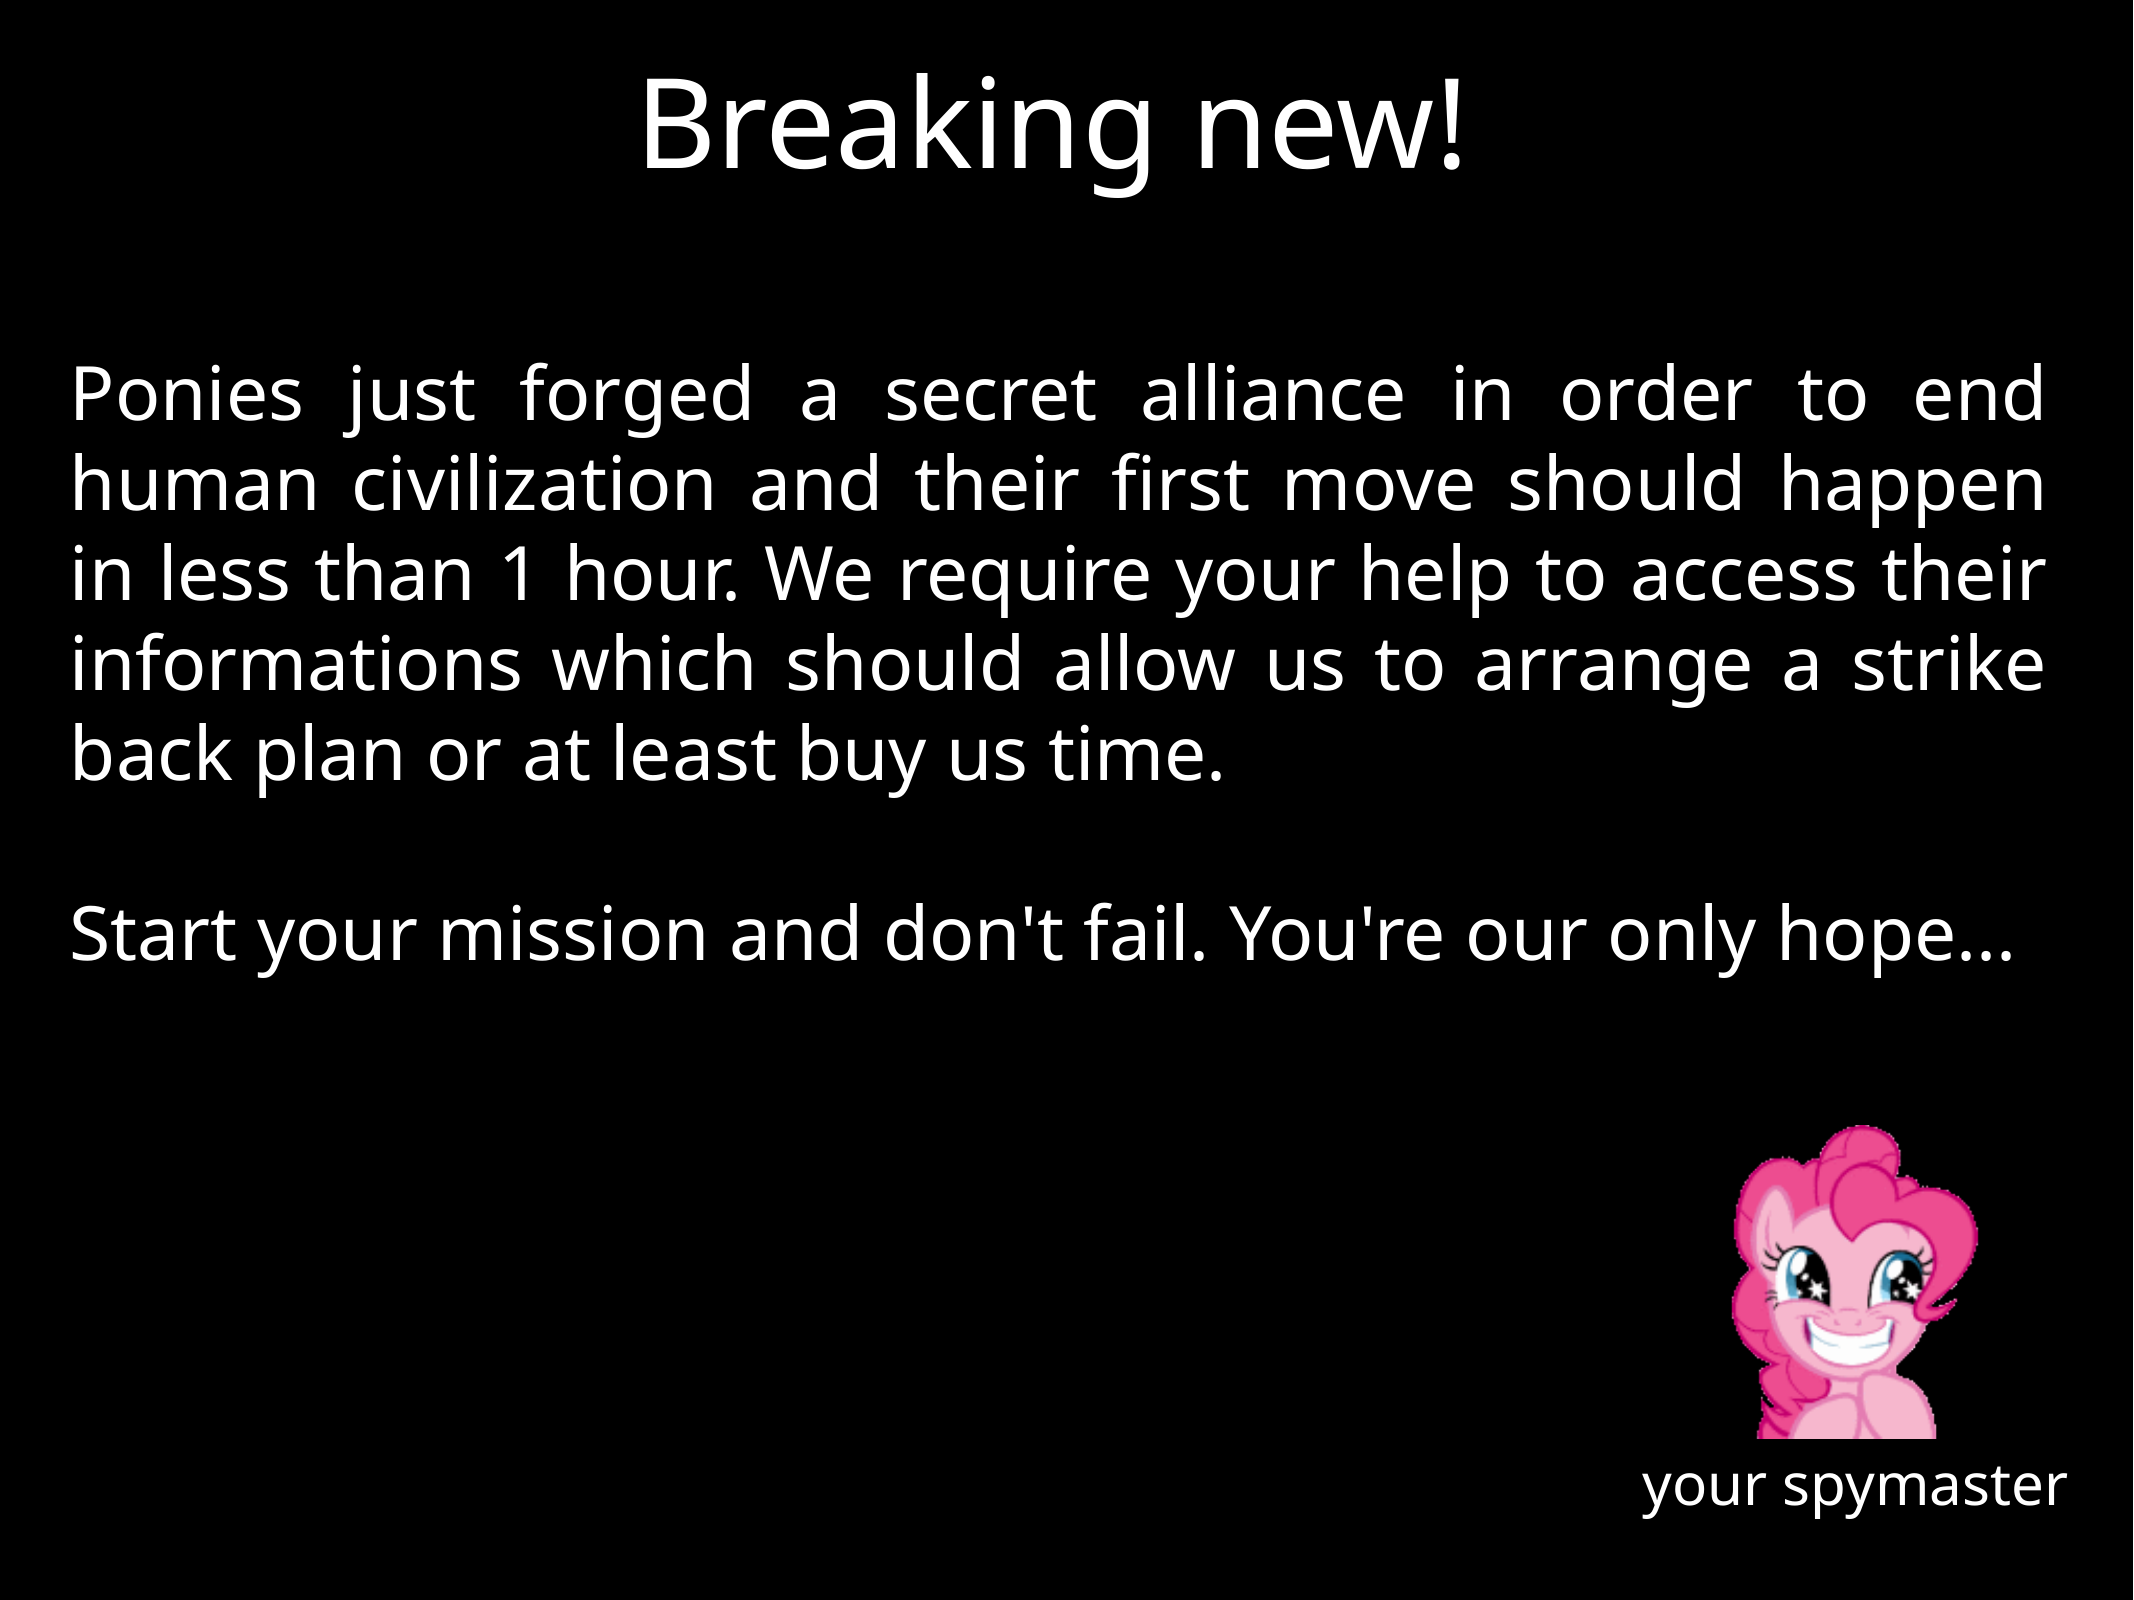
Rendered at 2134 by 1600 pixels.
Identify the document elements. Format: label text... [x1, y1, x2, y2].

text_box Breaking new! [626, 35, 1478, 202]
text_box your spymaster [1634, 1438, 2077, 1526]
picture [1730, 1125, 1981, 1439]
text_box Ponies just forged a secret alliance in order to end human civilization and their first move should happen in less than 1 hour. We require your help to access their informations which should allow us to arrange a strike back plan or at least buy us time. Start your mission and don't fail. You're our only hope... [55, 337, 2064, 983]
